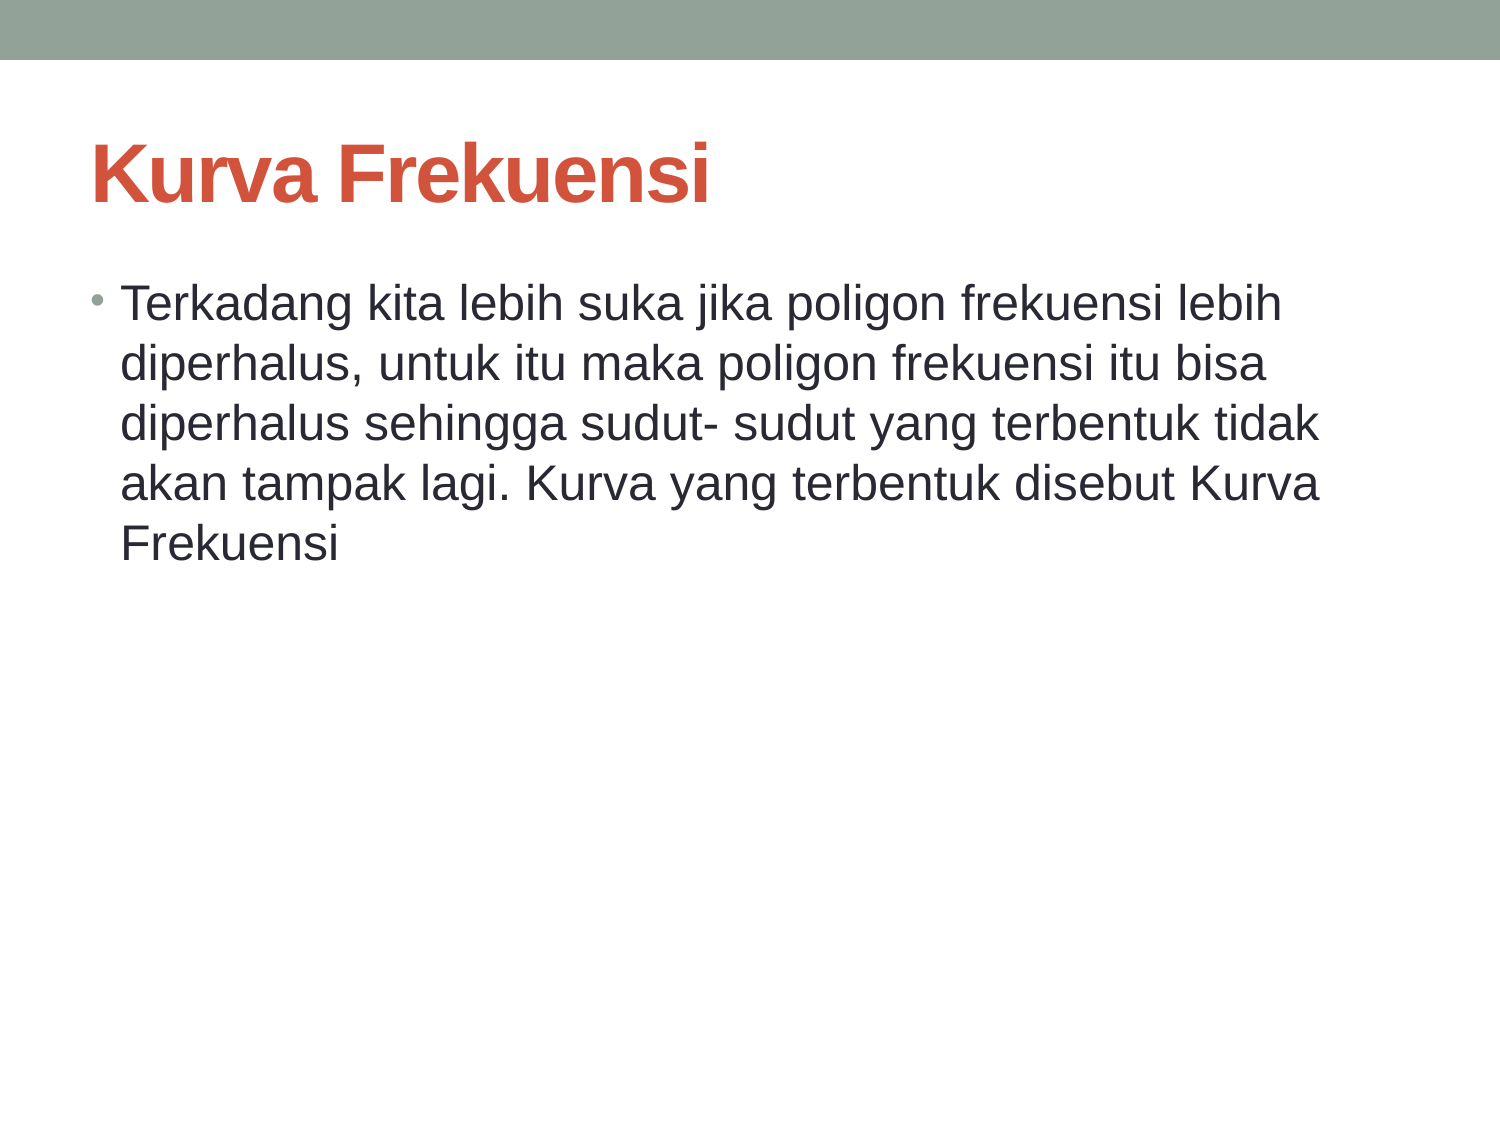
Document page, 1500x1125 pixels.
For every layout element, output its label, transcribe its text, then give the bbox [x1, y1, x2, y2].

list Terkadang kita lebih suka jika poligon frekuensi lebih diperhalus, untuk itu maka poligon frekuensi itu bisa diperhalus sehingga sudut- sudut yang terbentuk tidak akan tampak lagi. Kurva yang terbentuk disebut Kurva Frekuensi [75, 262, 1425, 1063]
title Kurva Frekuensi [75, 87, 1425, 250]
